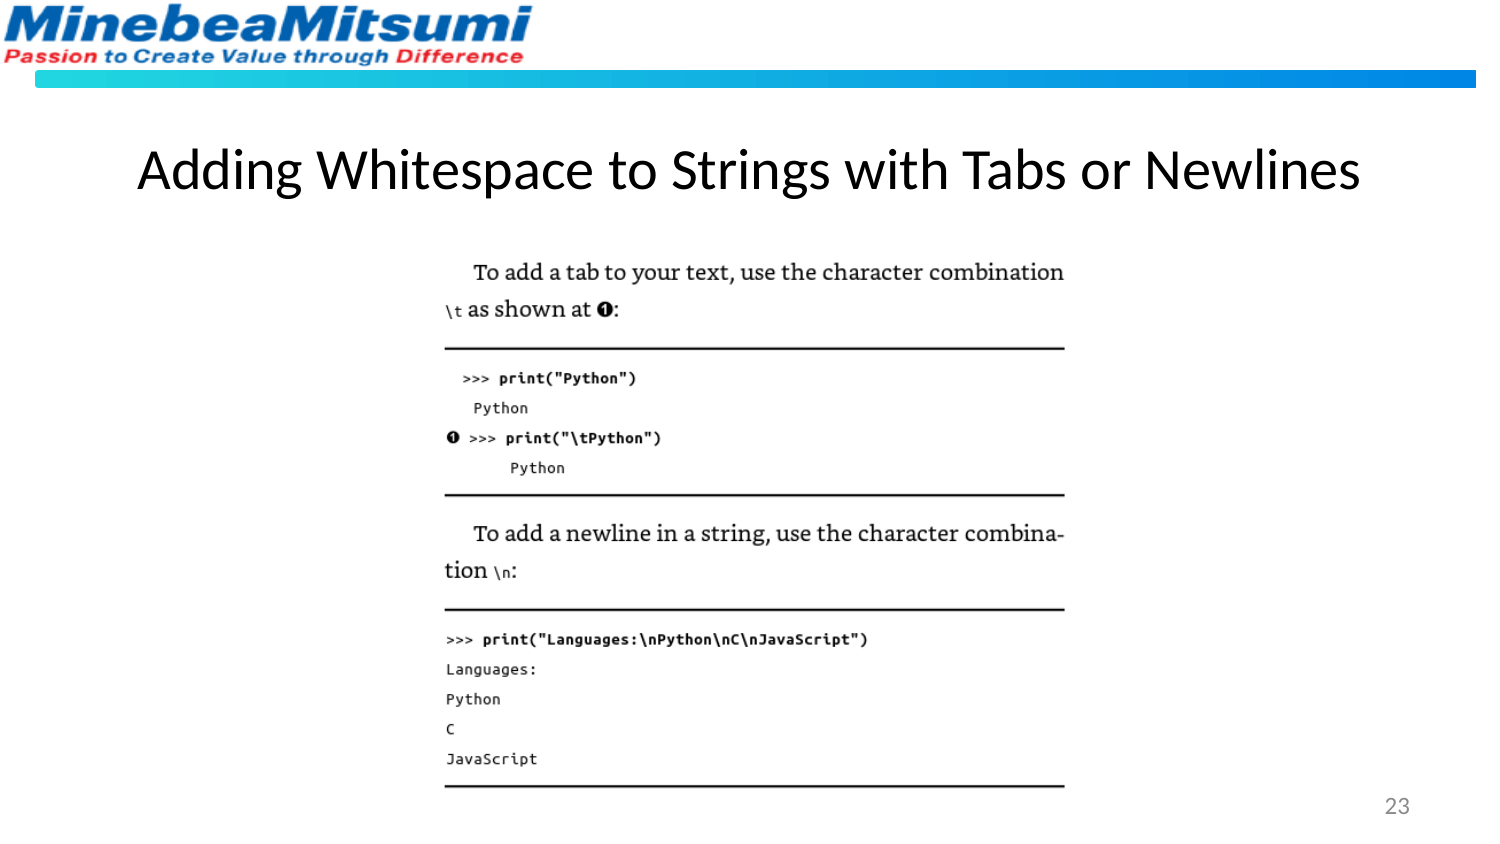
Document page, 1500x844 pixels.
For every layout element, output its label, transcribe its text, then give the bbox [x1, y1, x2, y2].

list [438, 242, 1076, 800]
picture [0, 0, 538, 70]
title Adding Whitespace to Strings with Tabs or Newlines [75, 96, 1425, 237]
slide_number 23 [1074, 782, 1425, 827]
